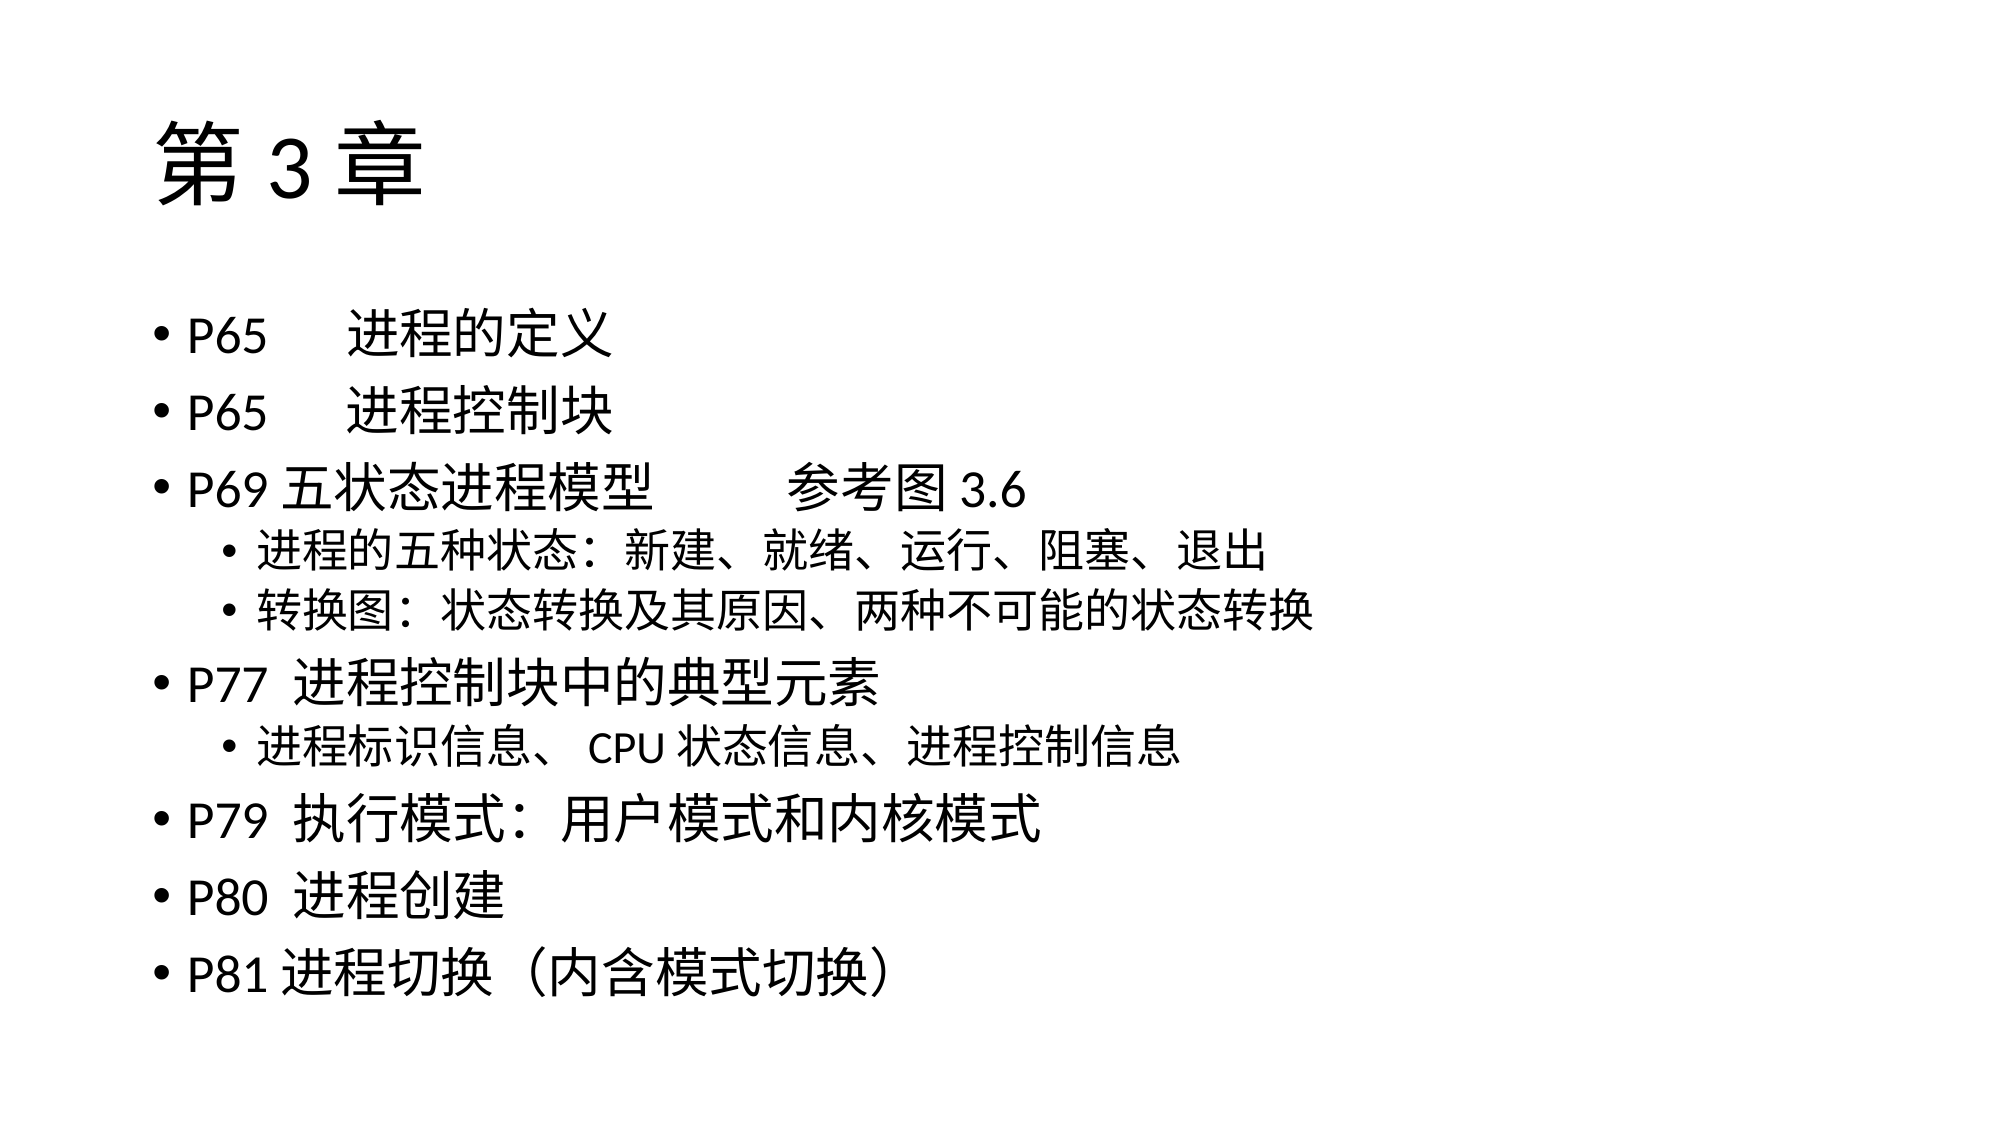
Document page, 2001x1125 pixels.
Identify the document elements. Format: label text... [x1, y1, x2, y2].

title 第3章 [137, 59, 1863, 278]
list P65 进程的定义 P65 进程控制块 P69五状态进程模型 参考图3.6 进程的五种状态：新建、就绪、运行、阻塞、退出 转换图：状态转换及其原因、两种不可能的状态转换 P77 进程控制块中的典型元素 进程标识信息、CPU状态信息、进程控制信息 P79 执行模式：用户模式和内核模式 P80 进程创建 P81进程切换（内含模式切换） [137, 299, 1863, 1014]
